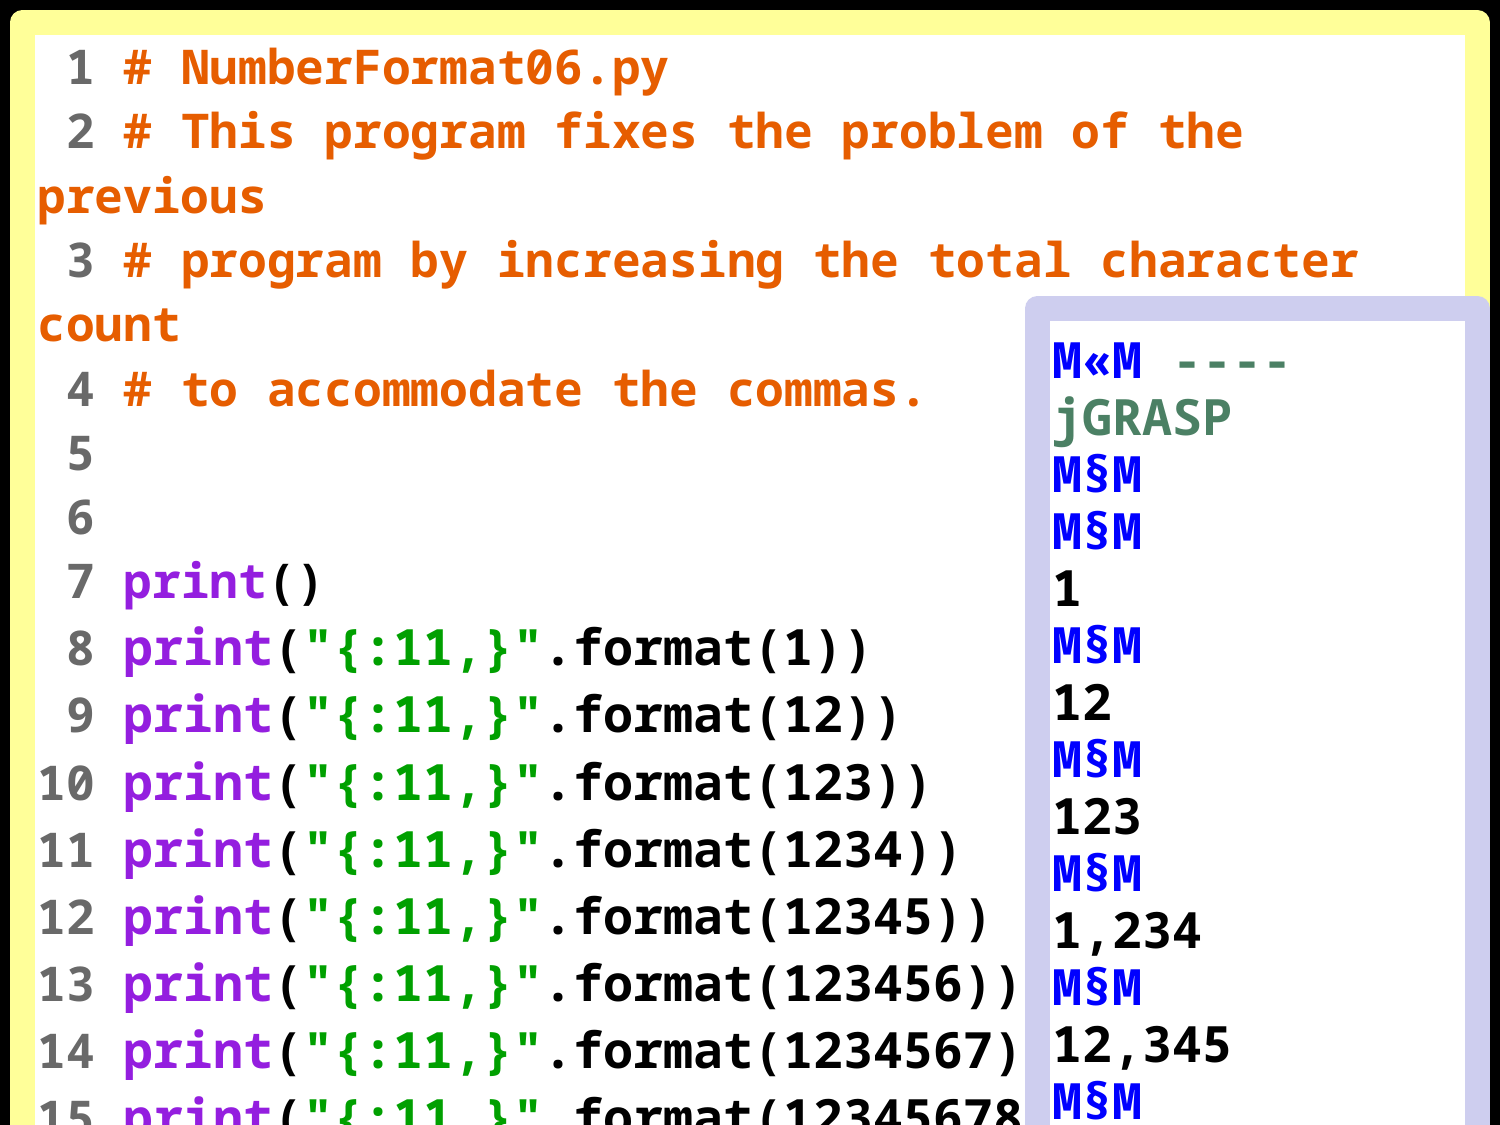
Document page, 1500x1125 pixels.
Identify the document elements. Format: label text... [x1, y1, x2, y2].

text_box 1 # NumberFormat06.py 2 # This program fixes the problem of the previous 3 # program by increasing the total character count 4 # to accommodate the commas. 5 6 7 print() 8 print("{:11,}".format(1)) 9 print("{:11,}".format(12)) 10 print("{:11,}".format(123)) 11 print("{:11,}".format(1234)) 12 print("{:11,}".format(12345)) 13 print("{:11,}".format(123456)) 14 print("{:11,}".format(1234567)) 15 print("{:11,}".format(12345678)) 16 print("{:11,}".format(123456789)) [22, 22, 1478, 1125]
text_box M«M ----jGRASP M§M M§M 1 M§M 12 M§M 123 M§M 1,234 M§M 12,345 M§M 123,456 M§M 1,234,567 M§M 12,345,678 M§M123,456,789 M§M M©M ----jGRASP [1037, 308, 1478, 1125]
